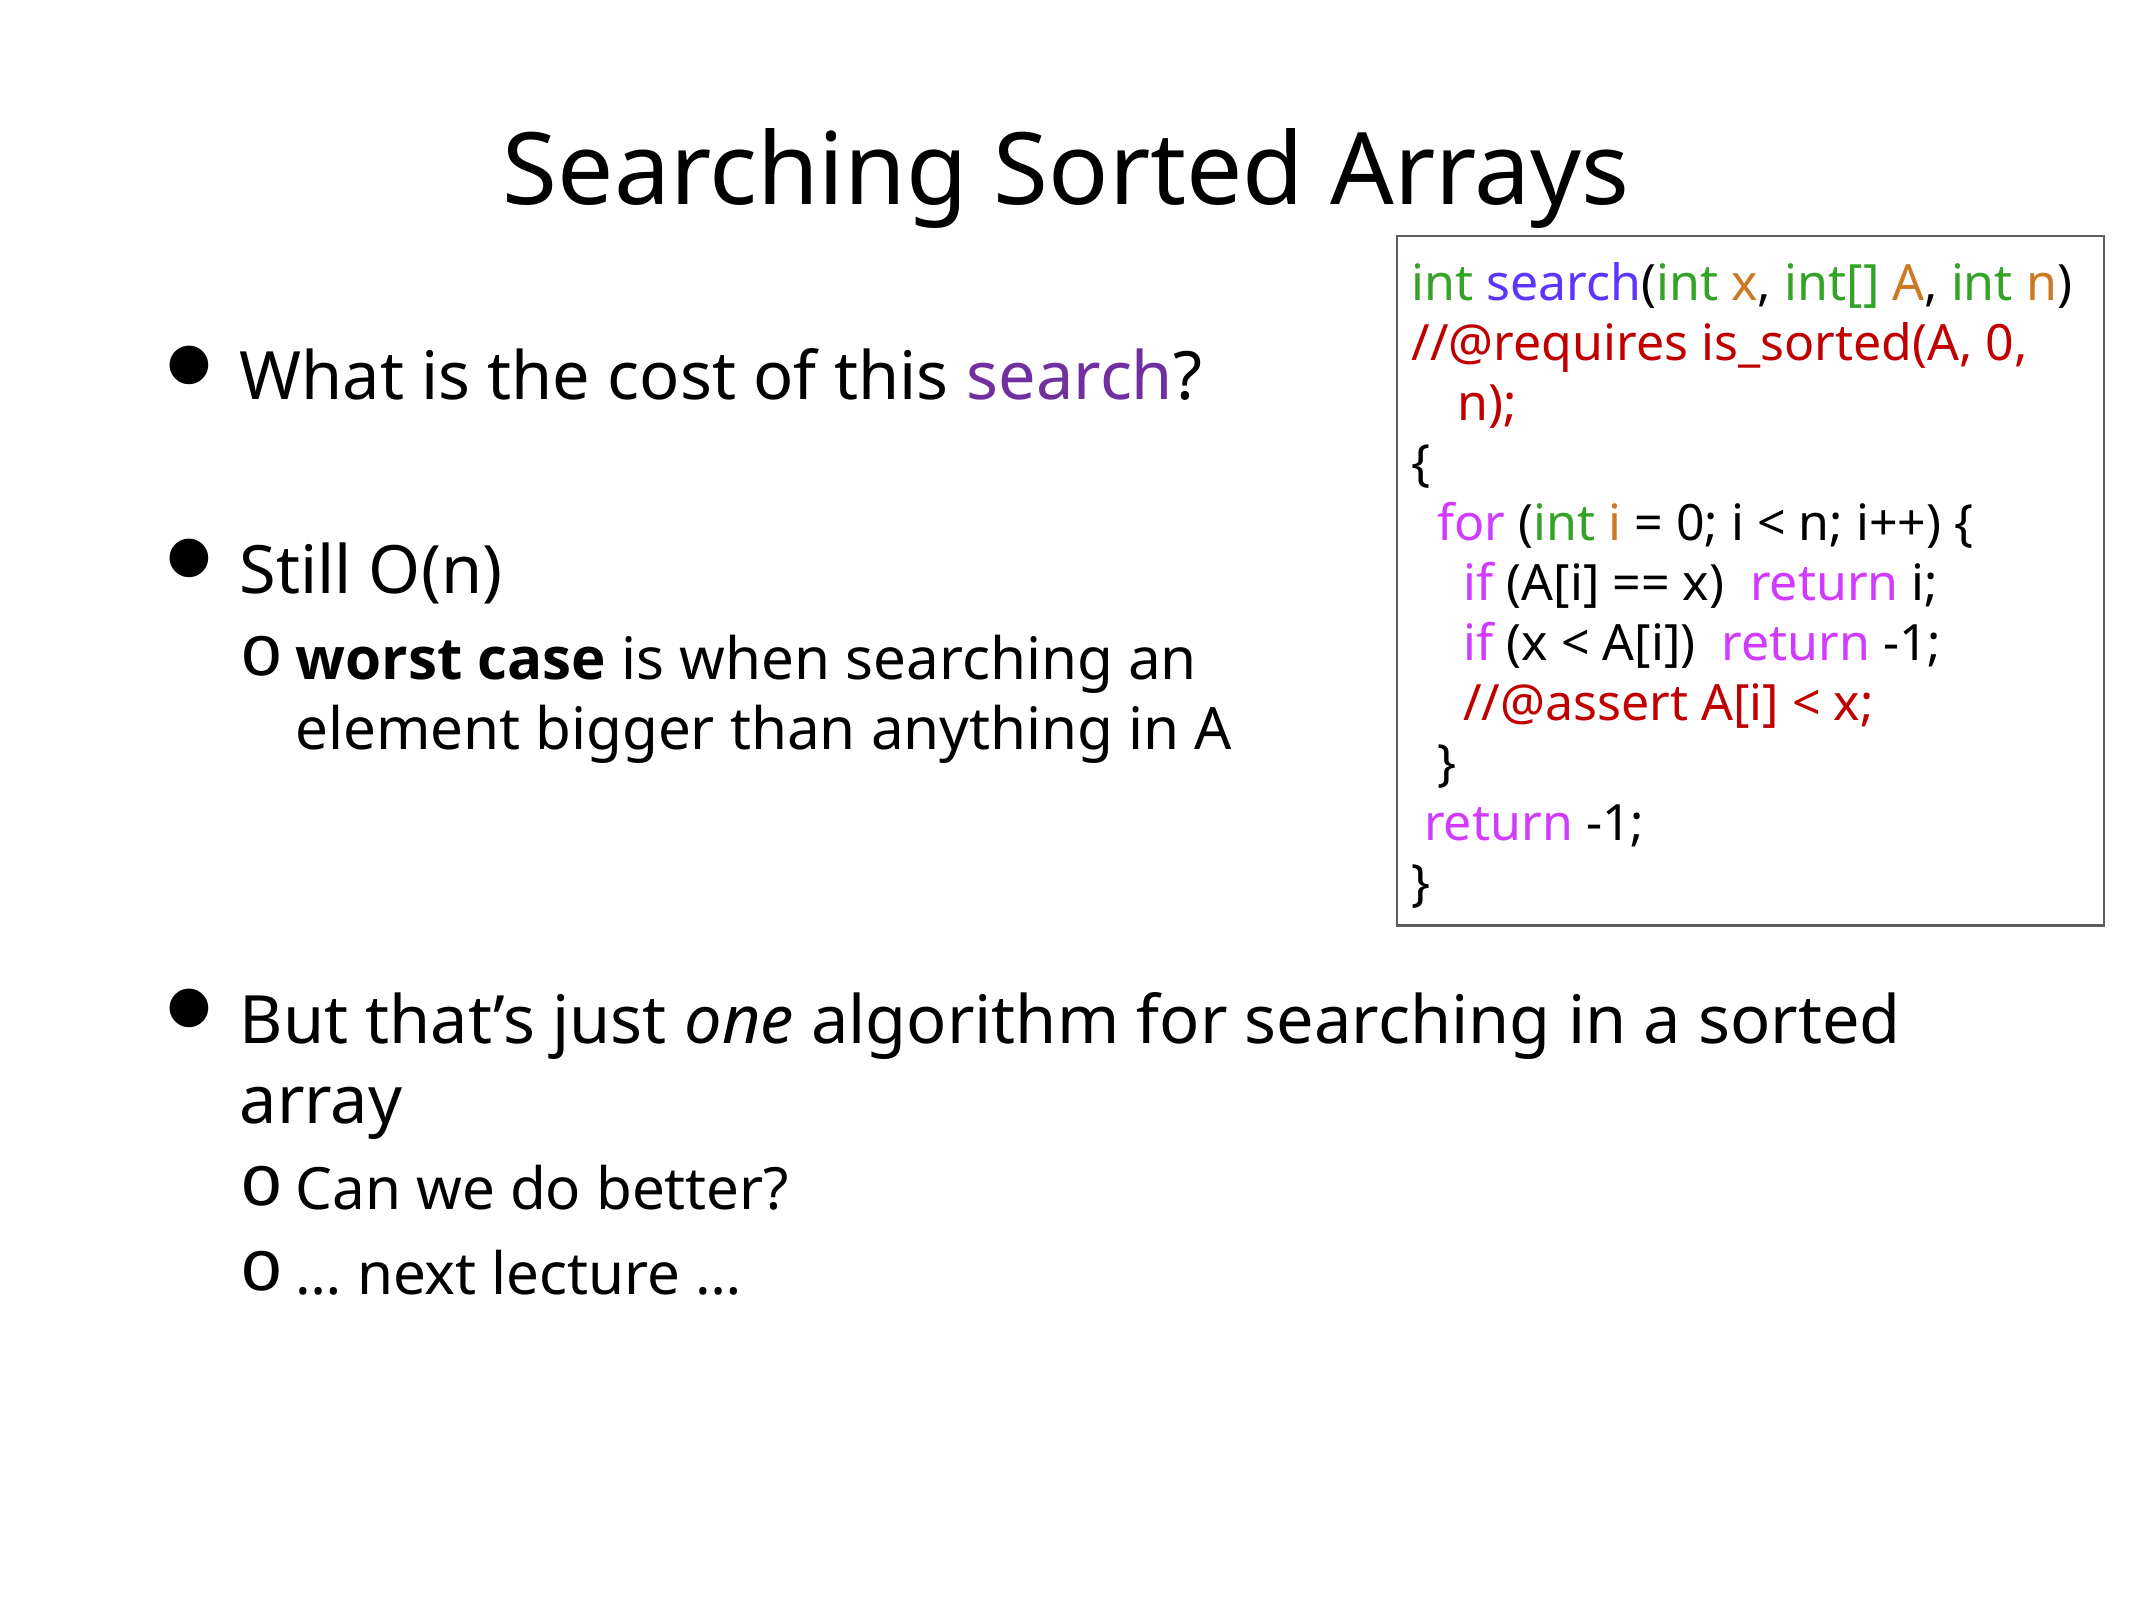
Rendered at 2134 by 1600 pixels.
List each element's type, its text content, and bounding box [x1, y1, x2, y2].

text_box int search(int x, int[] A, int n) //@requires is_sorted(A, 0, n); { for (int i = 0; i < n; i++) { if (A[i] == x) return i; if (x < A[i]) return -1; //@assert A[i] < x; } return -1; } [1396, 235, 2105, 926]
list What is the cost of this search? Still O(n) worst case is when searching an element bigger than anything in A But that’s just one algorithm for searching in a sorted array Can we do better? … next lecture … [155, 324, 1978, 1457]
title Searching Sorted Arrays [155, 41, 1978, 289]
